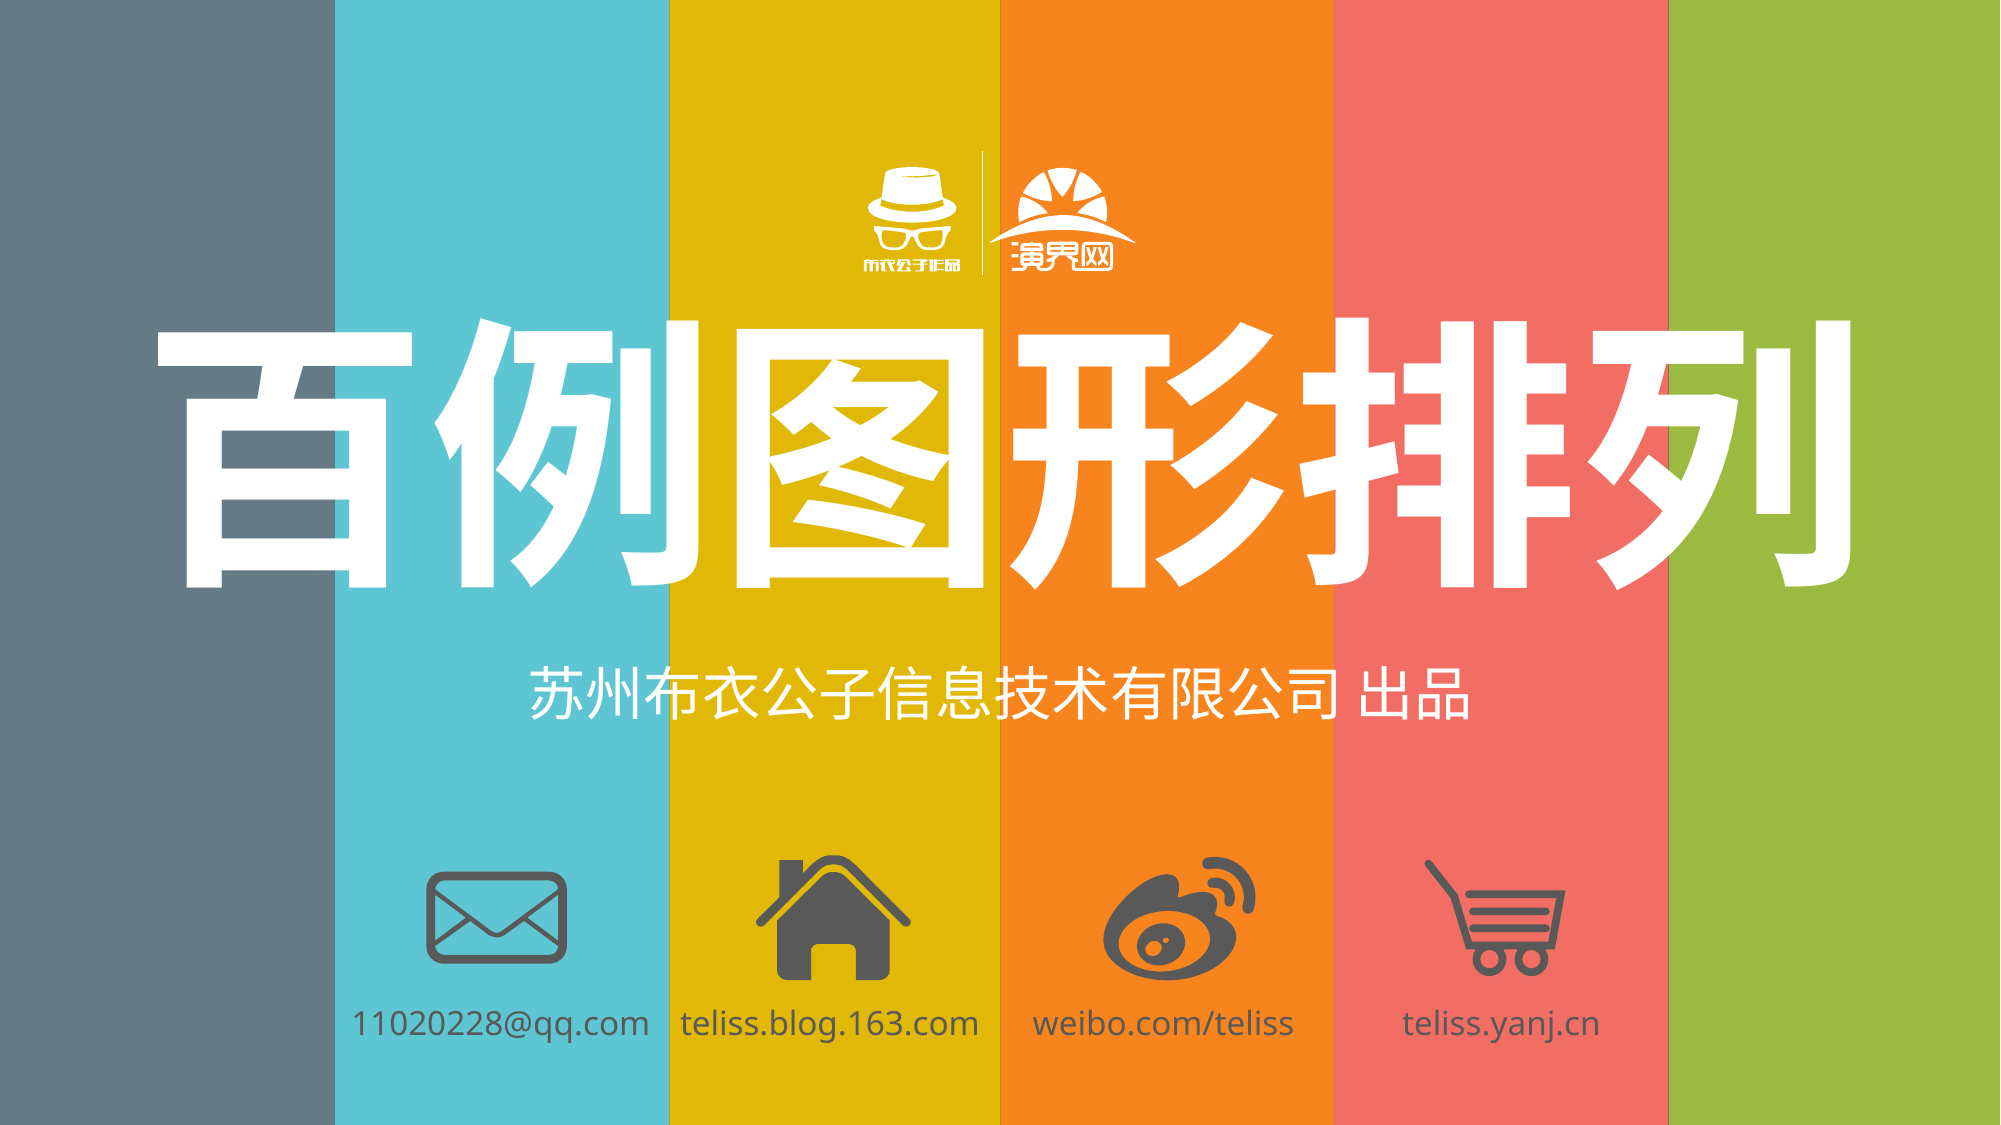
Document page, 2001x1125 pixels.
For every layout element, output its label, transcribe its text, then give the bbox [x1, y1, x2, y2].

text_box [1424, 859, 1566, 977]
text_box [426, 871, 567, 964]
text_box weibo.com/teliss [1134, 994, 1193, 1050]
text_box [756, 855, 911, 980]
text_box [1103, 854, 1258, 981]
text_box 11020228@qq.com [193, 994, 526, 1050]
text_box teliss.yanj.cn [1193, 994, 1801, 1050]
text_box teliss.blog.163.com [526, 994, 1134, 1050]
